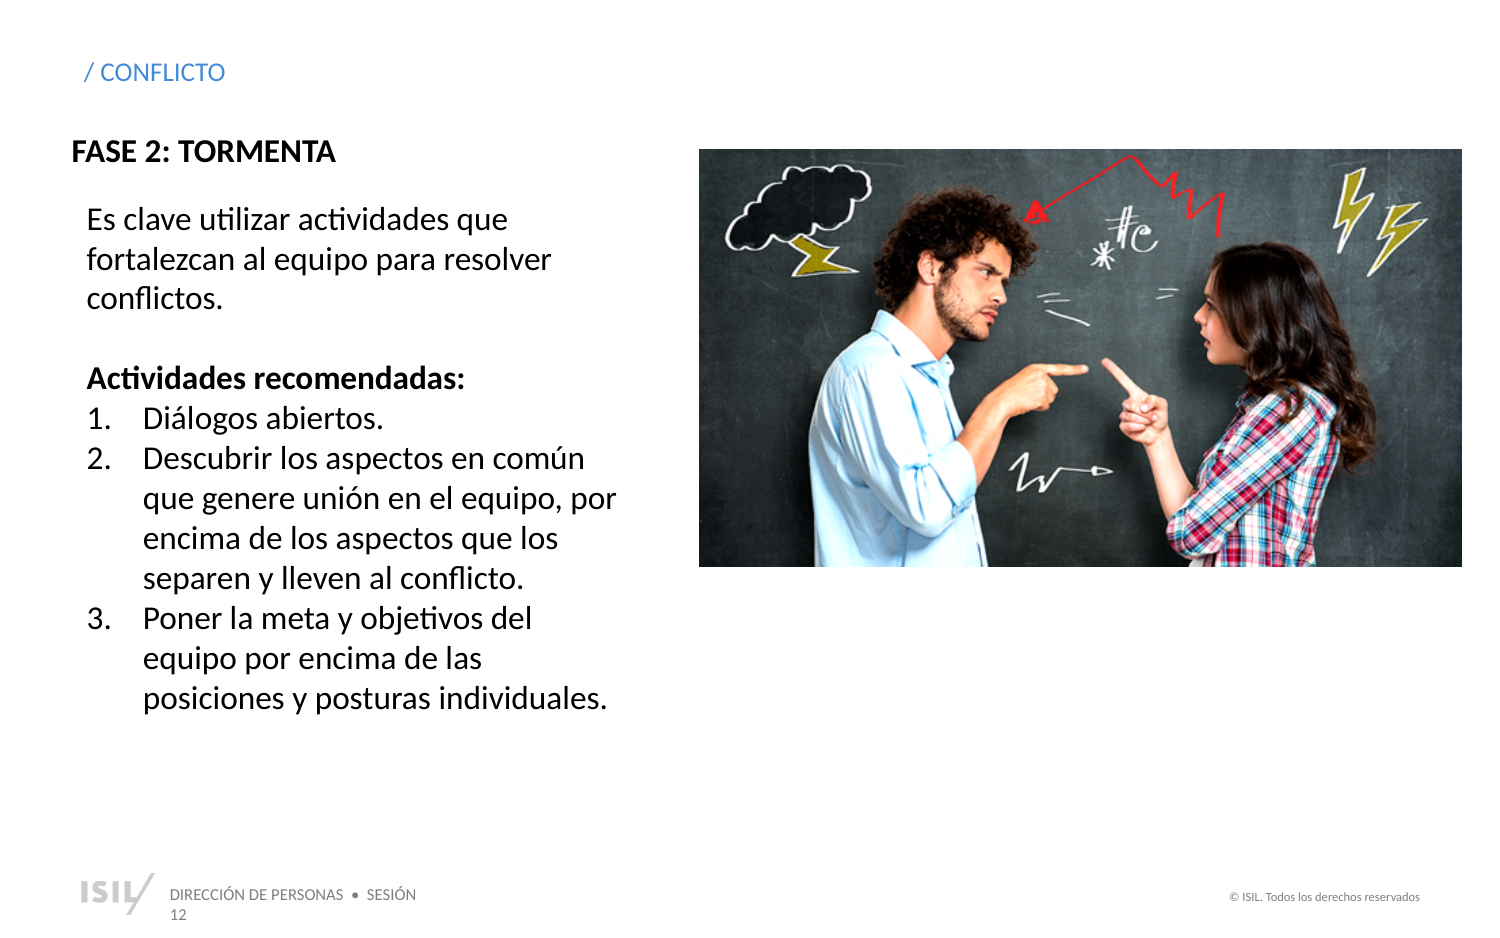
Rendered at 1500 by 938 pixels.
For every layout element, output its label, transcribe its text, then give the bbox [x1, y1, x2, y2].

picture [698, 149, 1462, 568]
text_box Es clave utilizar actividades que fortalezcan al equipo para resolver conflictos. Actividades recomendadas: Diálogos abiertos. Descubrir los aspectos en común que genere unión en el equipo, por encima de los aspectos que los separen y lleven al conflicto. Poner la meta y objetivos del equipo por encima de las posiciones y posturas individuales. [71, 189, 644, 724]
text_box / CONFLICTO [83, 54, 1137, 87]
text_box FASE 2: TORMENTA [71, 129, 660, 170]
